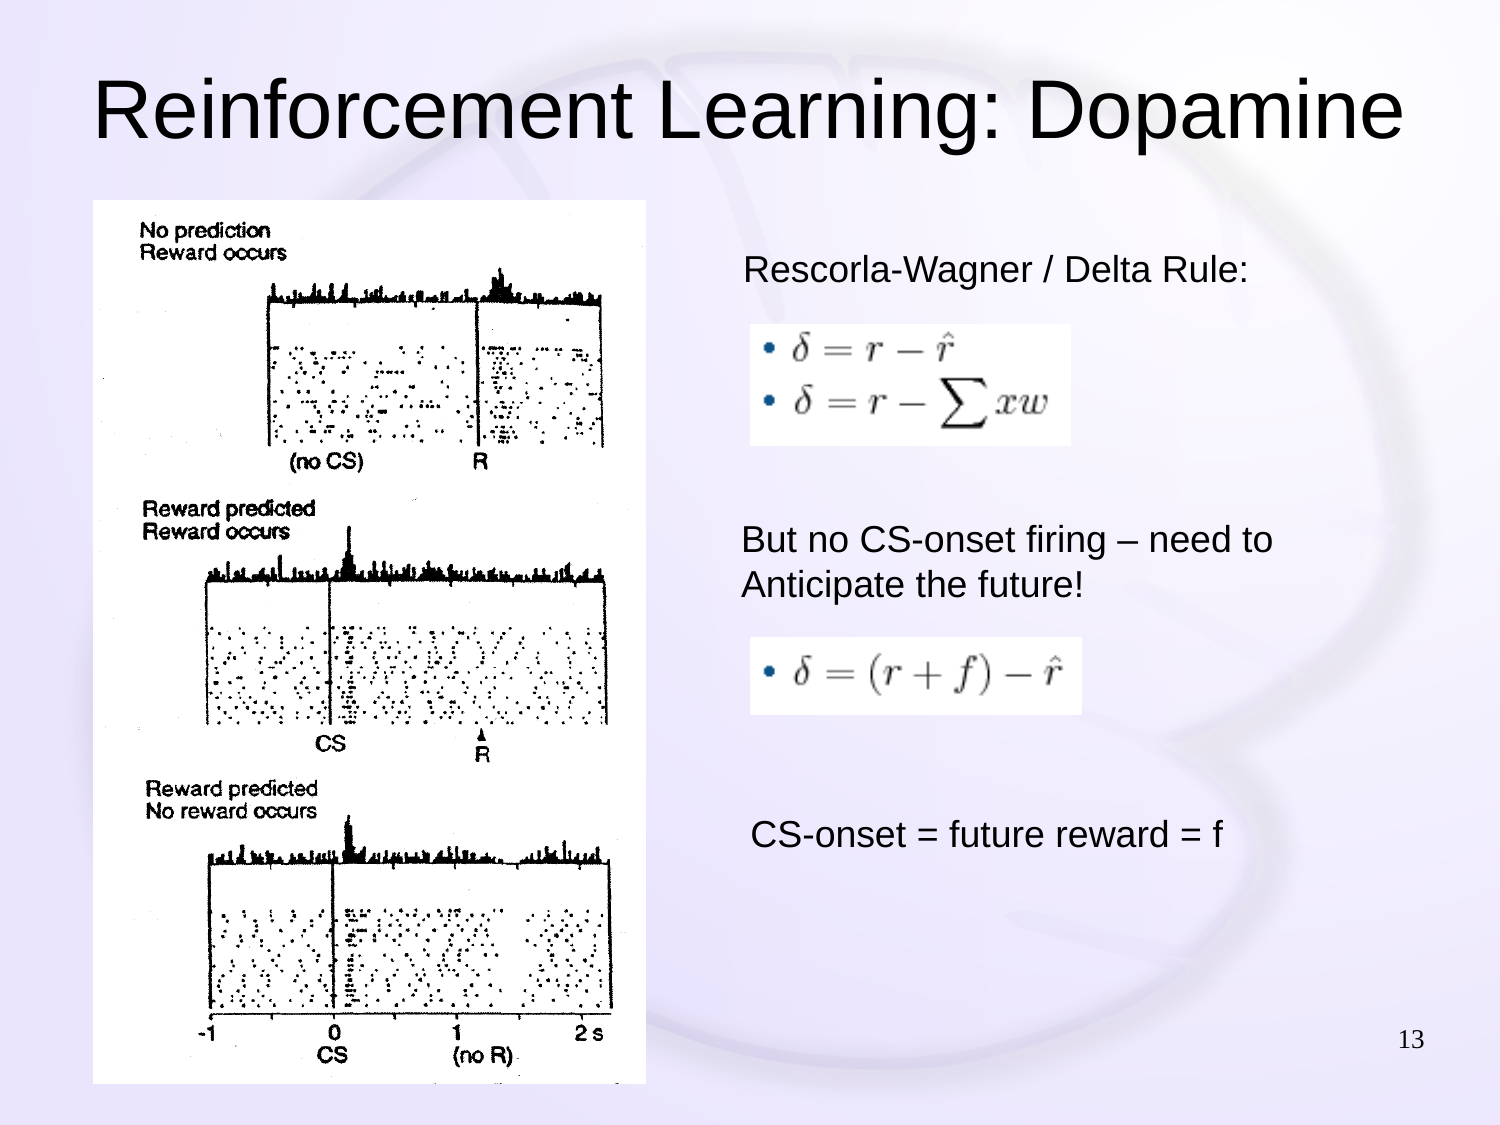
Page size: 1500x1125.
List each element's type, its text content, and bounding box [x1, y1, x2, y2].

slide_number 13 [1075, 1024, 1425, 1103]
text_box Rescorla-Wagner / Delta Rule: [728, 237, 1265, 298]
text_box CS-onset = future reward = f [735, 802, 1239, 863]
picture [0, 0, 1500, 1125]
title Reinforcement Learning: Dopamine [74, 44, 1425, 176]
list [87, 200, 651, 1084]
text_box But no CS-onset firing – need to Anticipate the future! [726, 507, 1300, 613]
